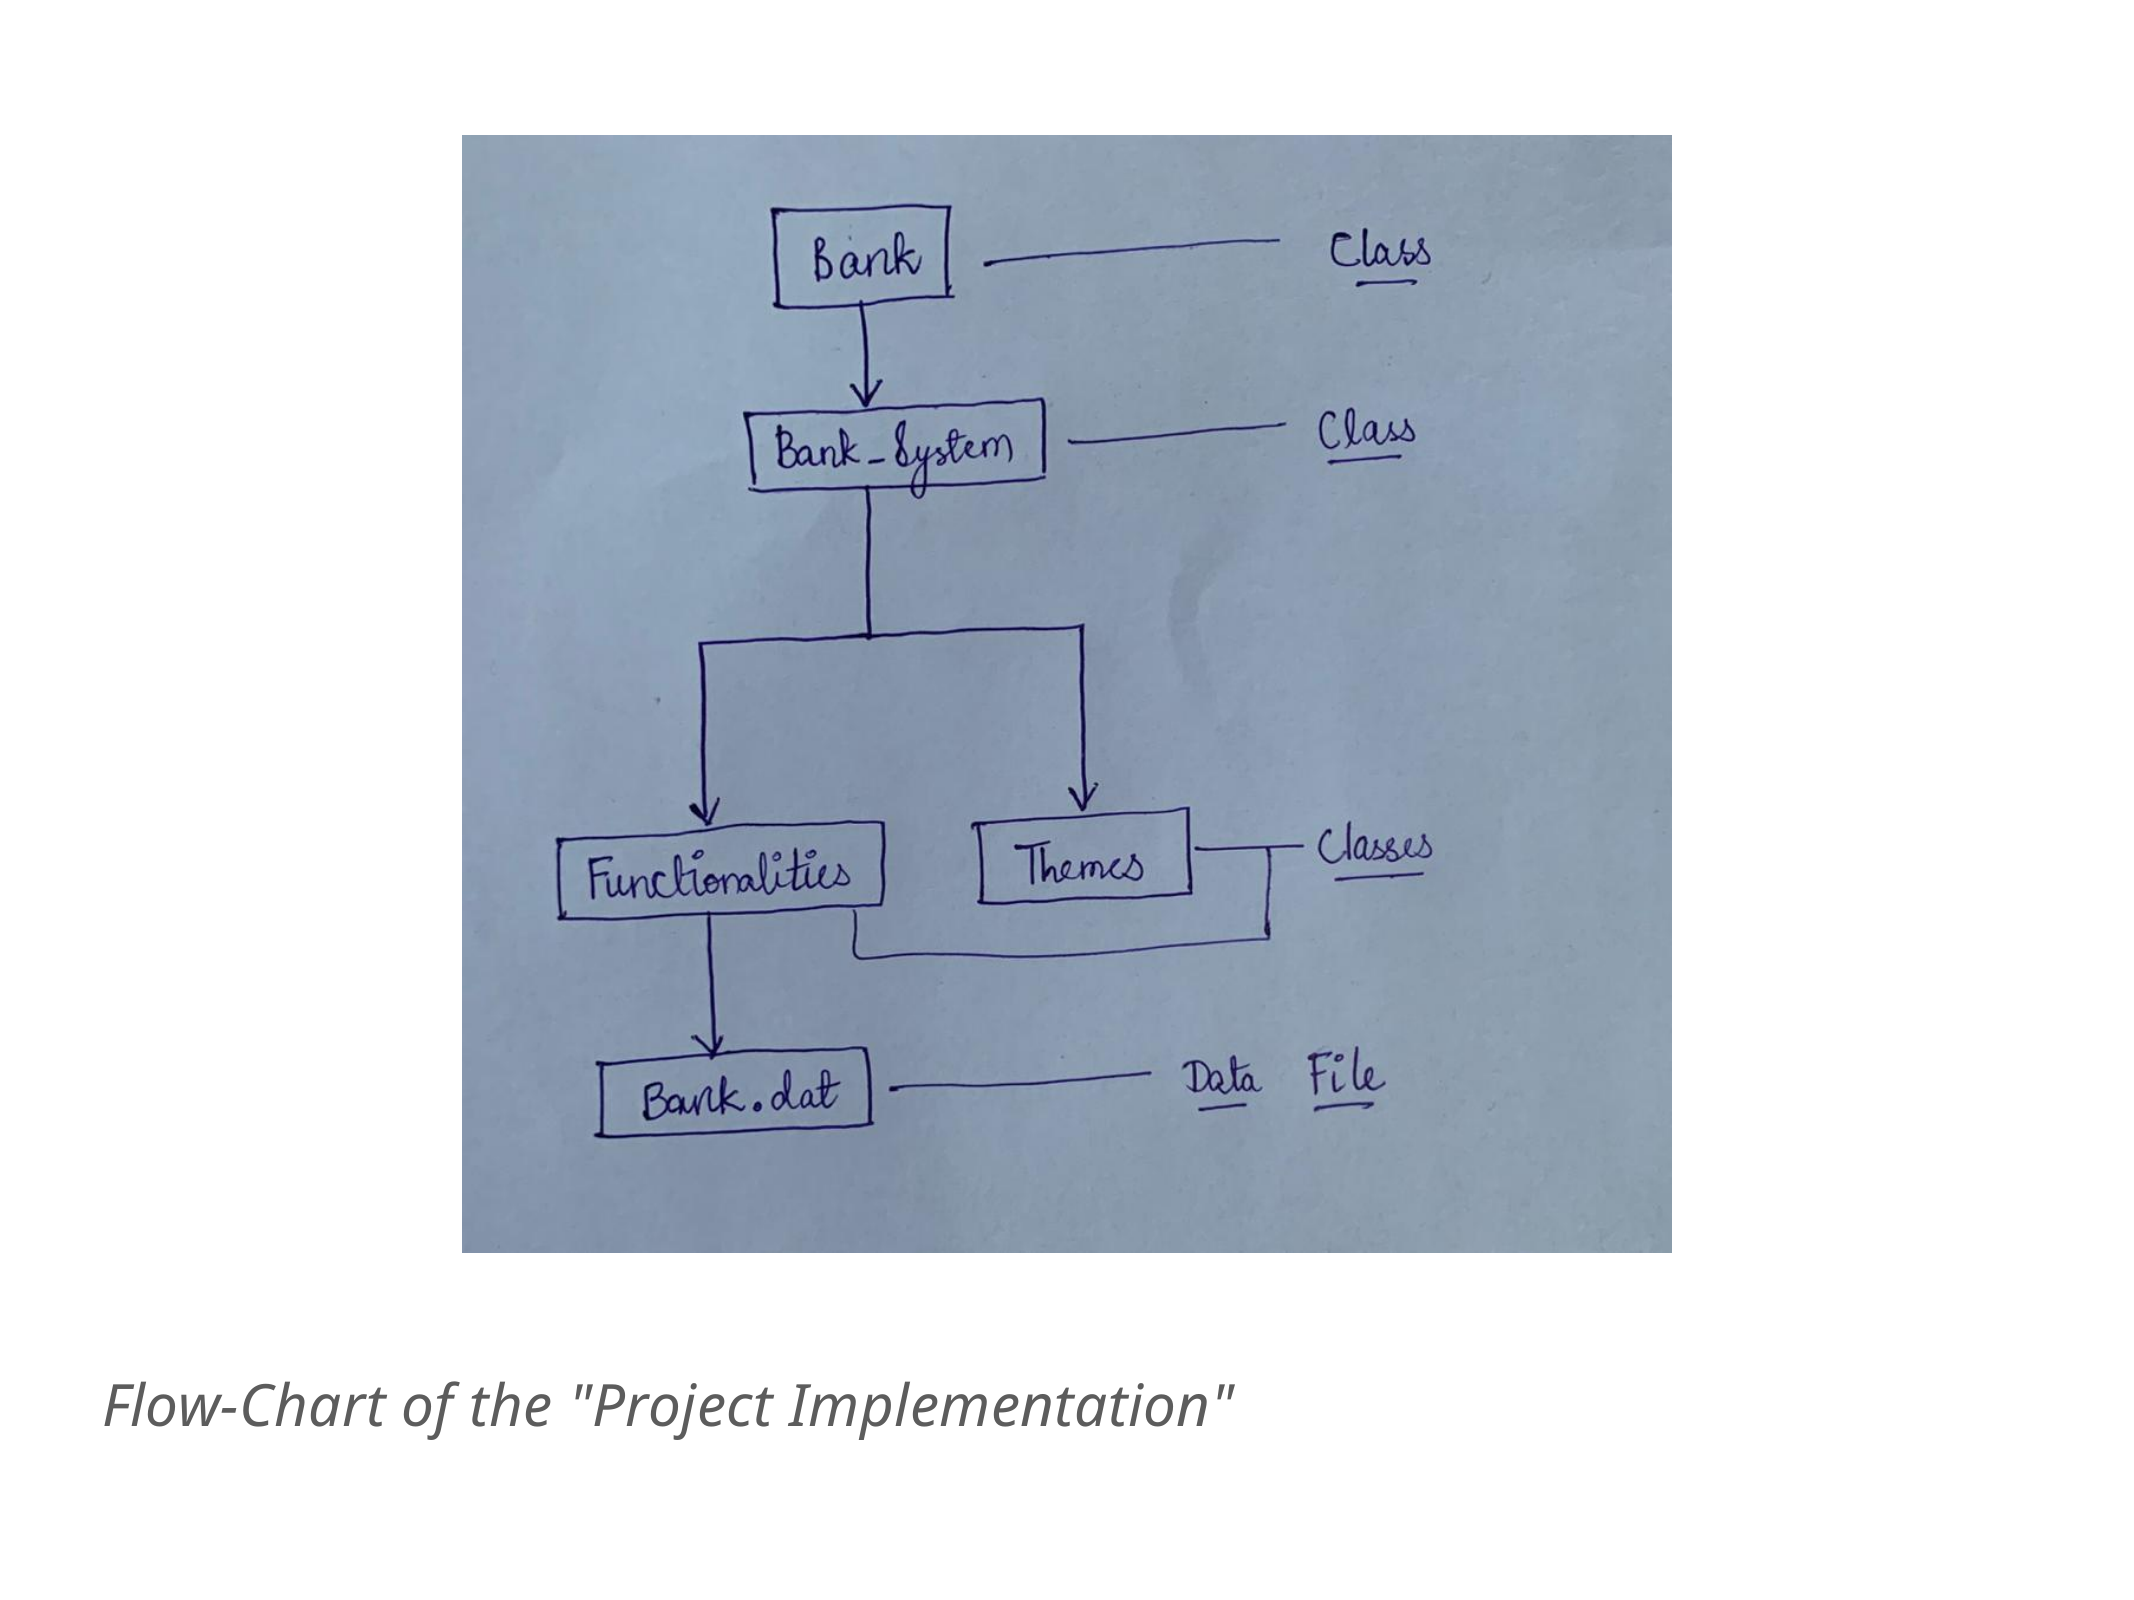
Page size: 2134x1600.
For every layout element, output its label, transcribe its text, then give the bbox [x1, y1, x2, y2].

picture [461, 134, 1672, 1253]
list Flow-Chart of the "Project Implementation" [93, 1359, 2041, 1579]
